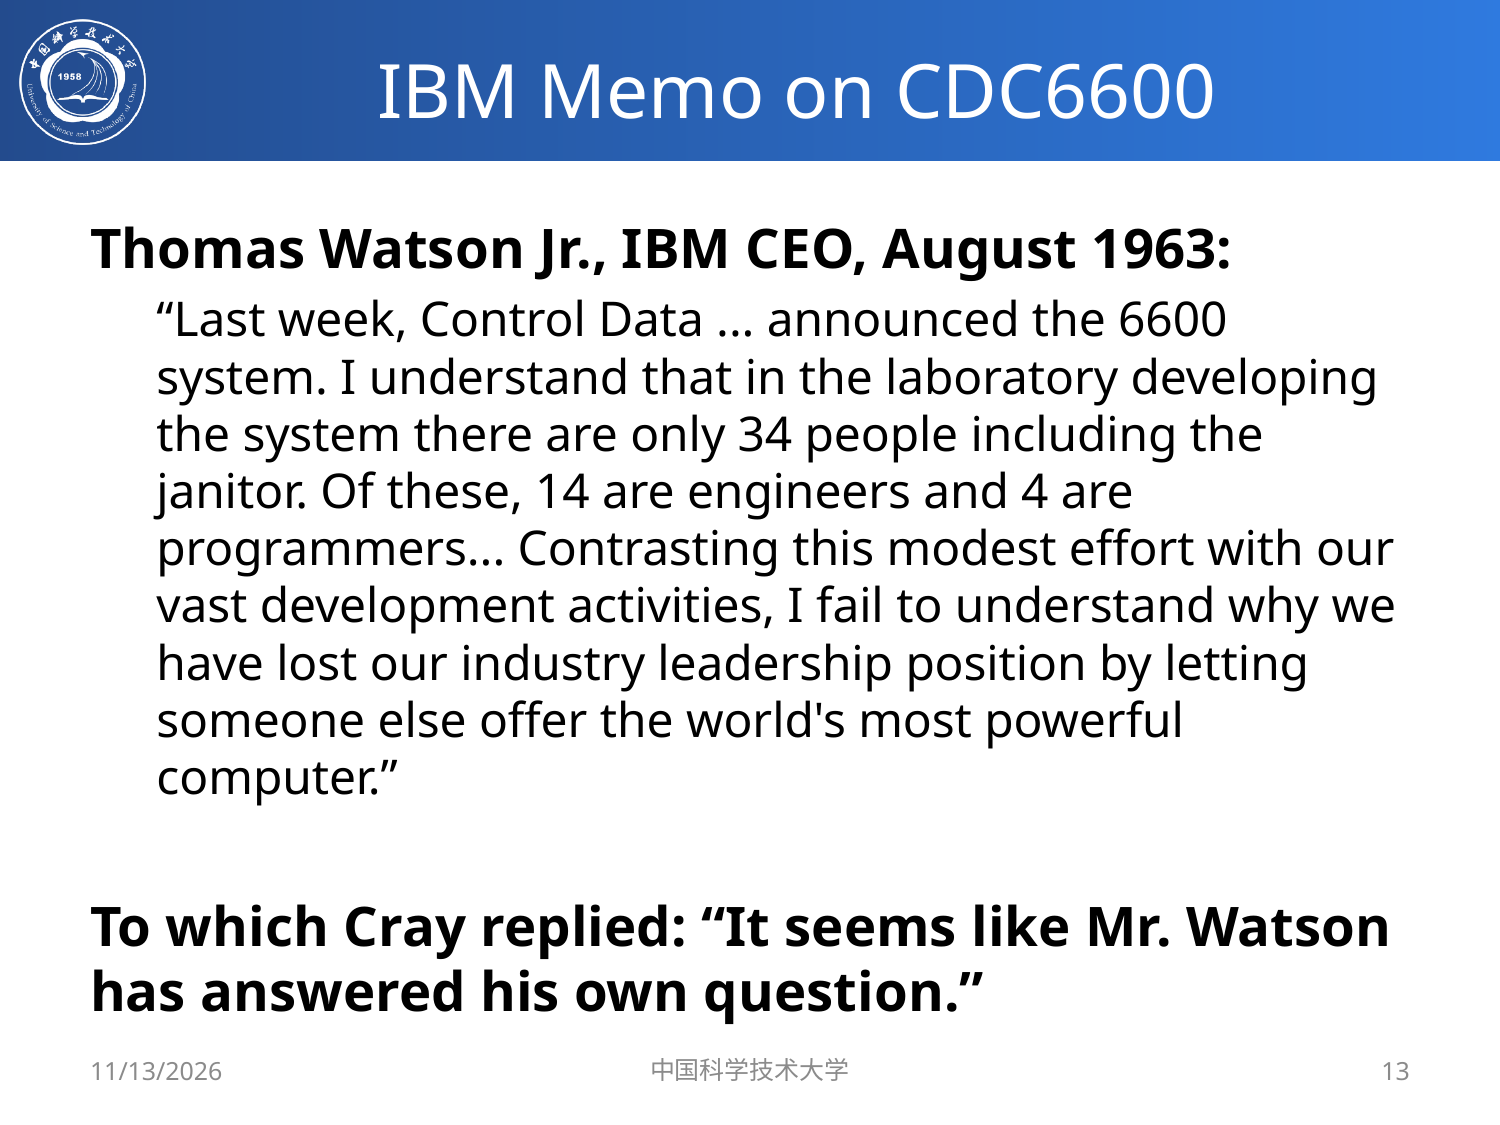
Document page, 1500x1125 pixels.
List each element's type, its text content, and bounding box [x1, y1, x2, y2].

title IBM Memo on CDC6600 [169, 24, 1425, 153]
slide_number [75, 1042, 425, 1103]
footer 中国科学技术大学 [512, 1042, 988, 1103]
picture [19, 19, 146, 145]
slide_number 13 [1074, 1042, 1425, 1103]
list Thomas Watson Jr., IBM CEO, August 1963: “Last week, Control Data ... announced the 6600 system. I understand that in the laboratory developing the system there are only 34 people including the janitor. Of these, 14 are engineers and 4 are programmers... Contrasting this modest effort with our vast development activities, I fail to understand why we have lost our industry leadership position by letting someone else offer the world's most powerful computer.” To which Cray replied: “It seems like Mr. Watson has answered his own question.” [75, 206, 1425, 1036]
